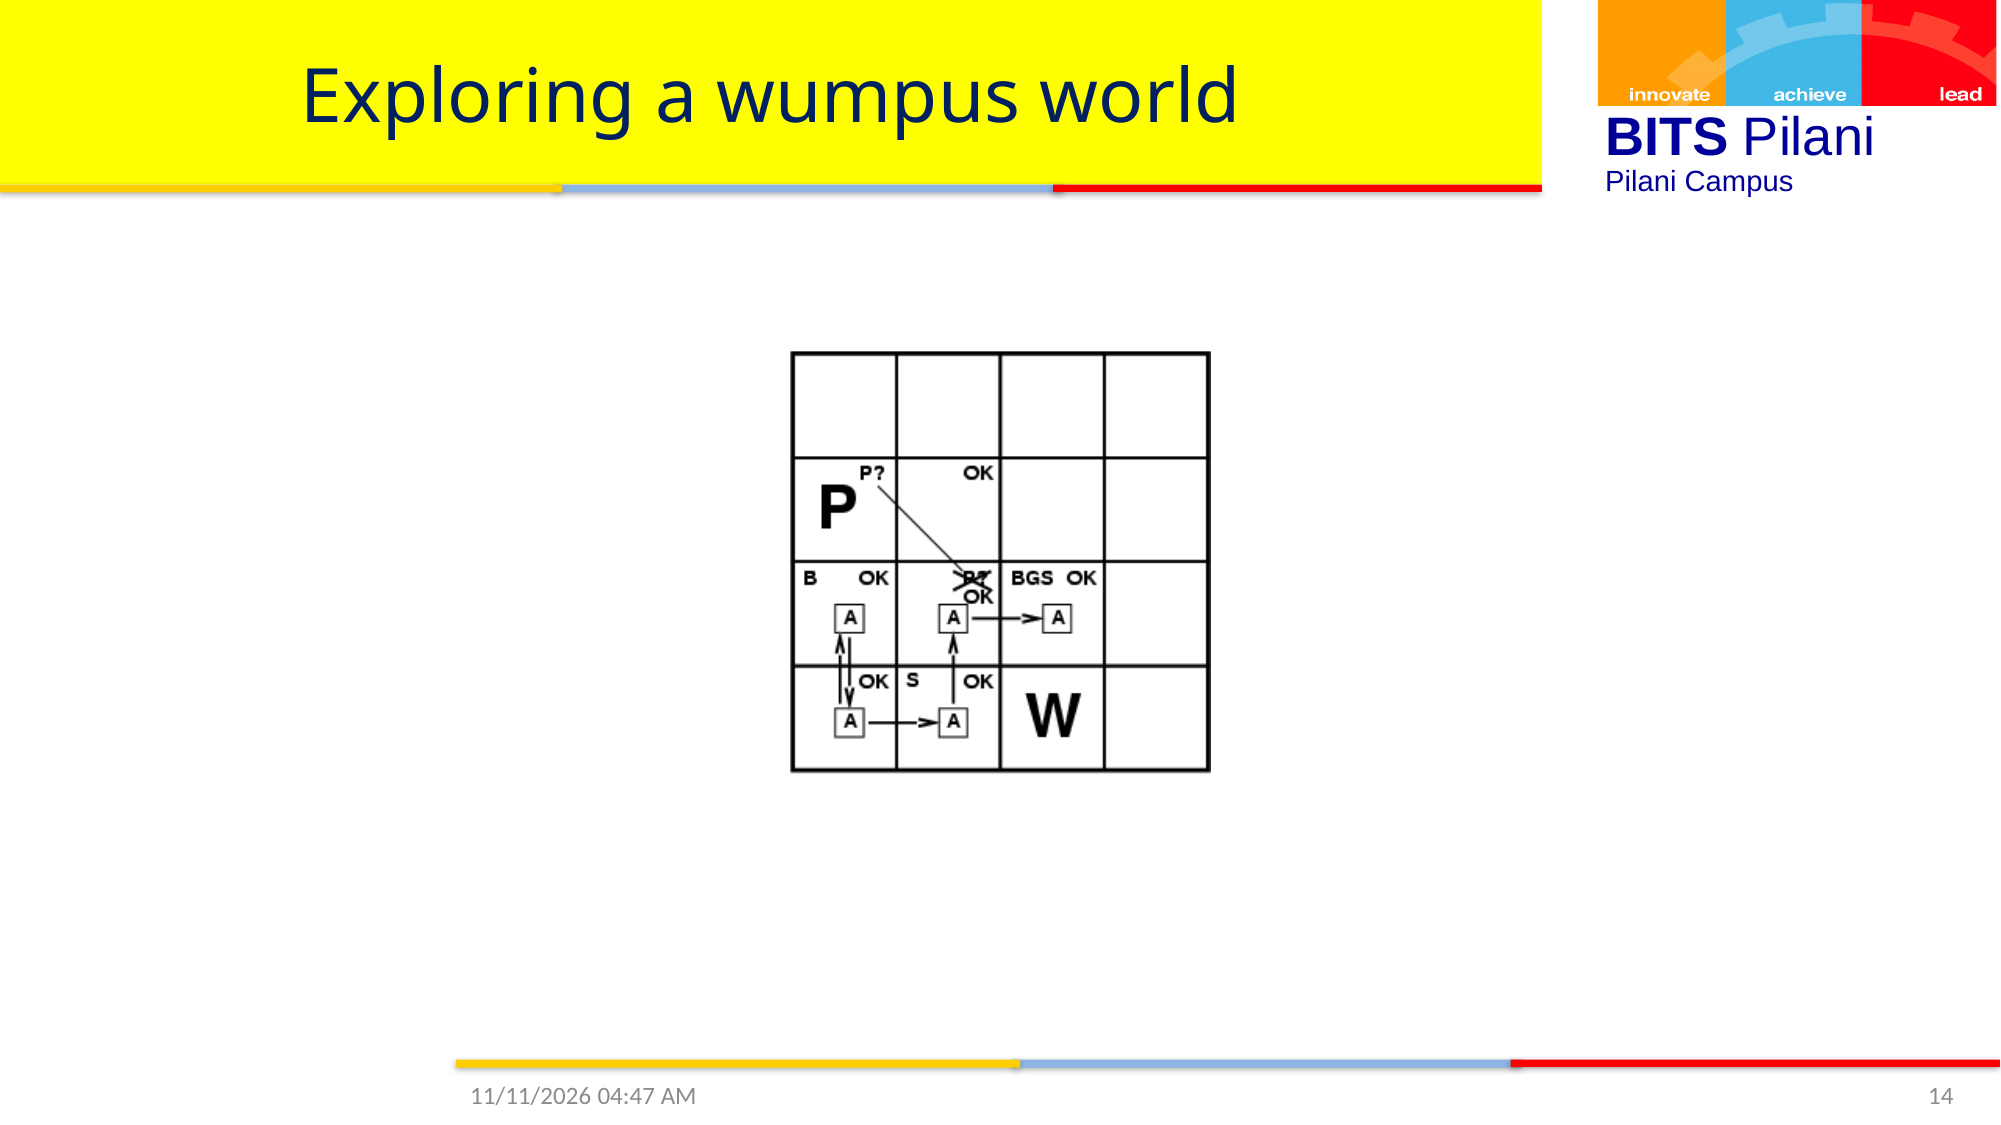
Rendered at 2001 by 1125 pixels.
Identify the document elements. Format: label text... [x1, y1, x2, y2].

picture [788, 350, 1212, 775]
title Exploring a wumpus world [0, 0, 1543, 185]
picture [1597, 0, 1997, 106]
slide_number 14 [1749, 1065, 1969, 1125]
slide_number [455, 1065, 922, 1125]
